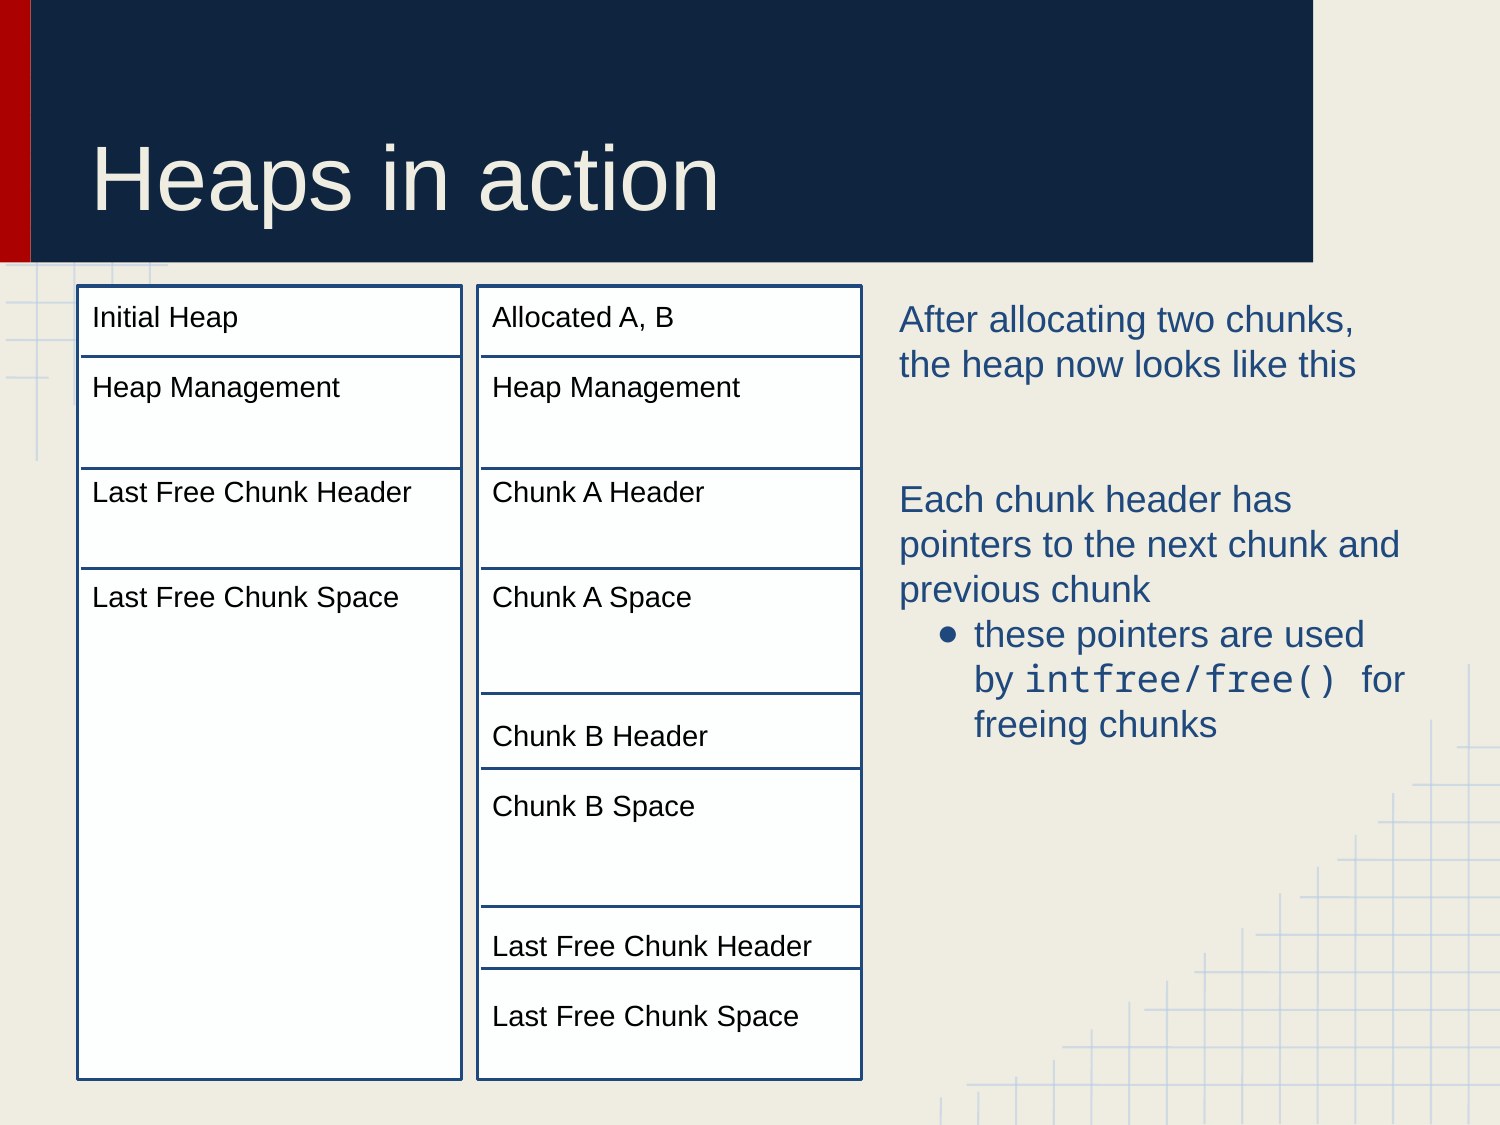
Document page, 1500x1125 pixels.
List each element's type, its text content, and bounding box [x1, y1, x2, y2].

list After allocating two chunks, the heap now looks like this Each chunk header has pointers to the next chunk and previous chunk these pointers are used by intfree/free() for freeing chunks [884, 279, 1426, 1074]
text_box Allocated A, B Heap Management Chunk A Header Chunk A Space Chunk B Header Chunk B Space Last Free Chunk Header Last Free Chunk Space [477, 286, 862, 1080]
text_box Initial Heap Heap Management Last Free Chunk Header Last Free Chunk Space [77, 286, 462, 1080]
title Heaps in action [75, 22, 1276, 244]
